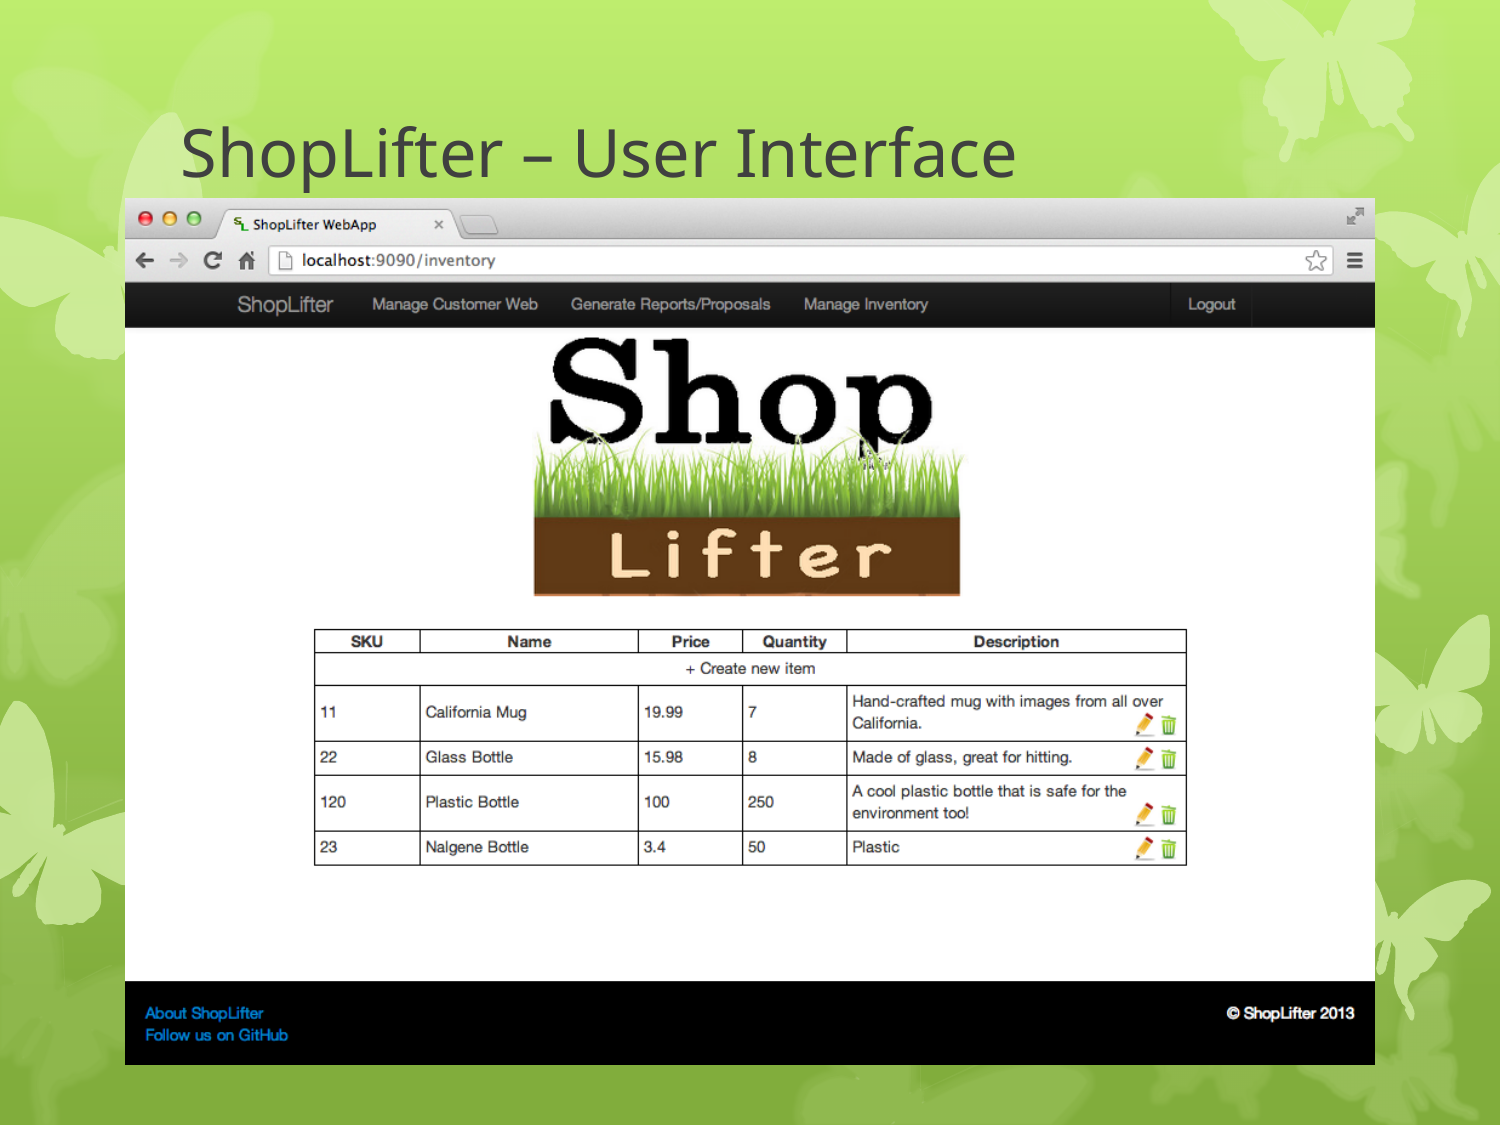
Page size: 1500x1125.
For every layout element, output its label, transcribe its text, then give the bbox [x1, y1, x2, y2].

picture [124, 197, 1376, 1065]
title ShopLifter – User Interface [165, 75, 1335, 196]
